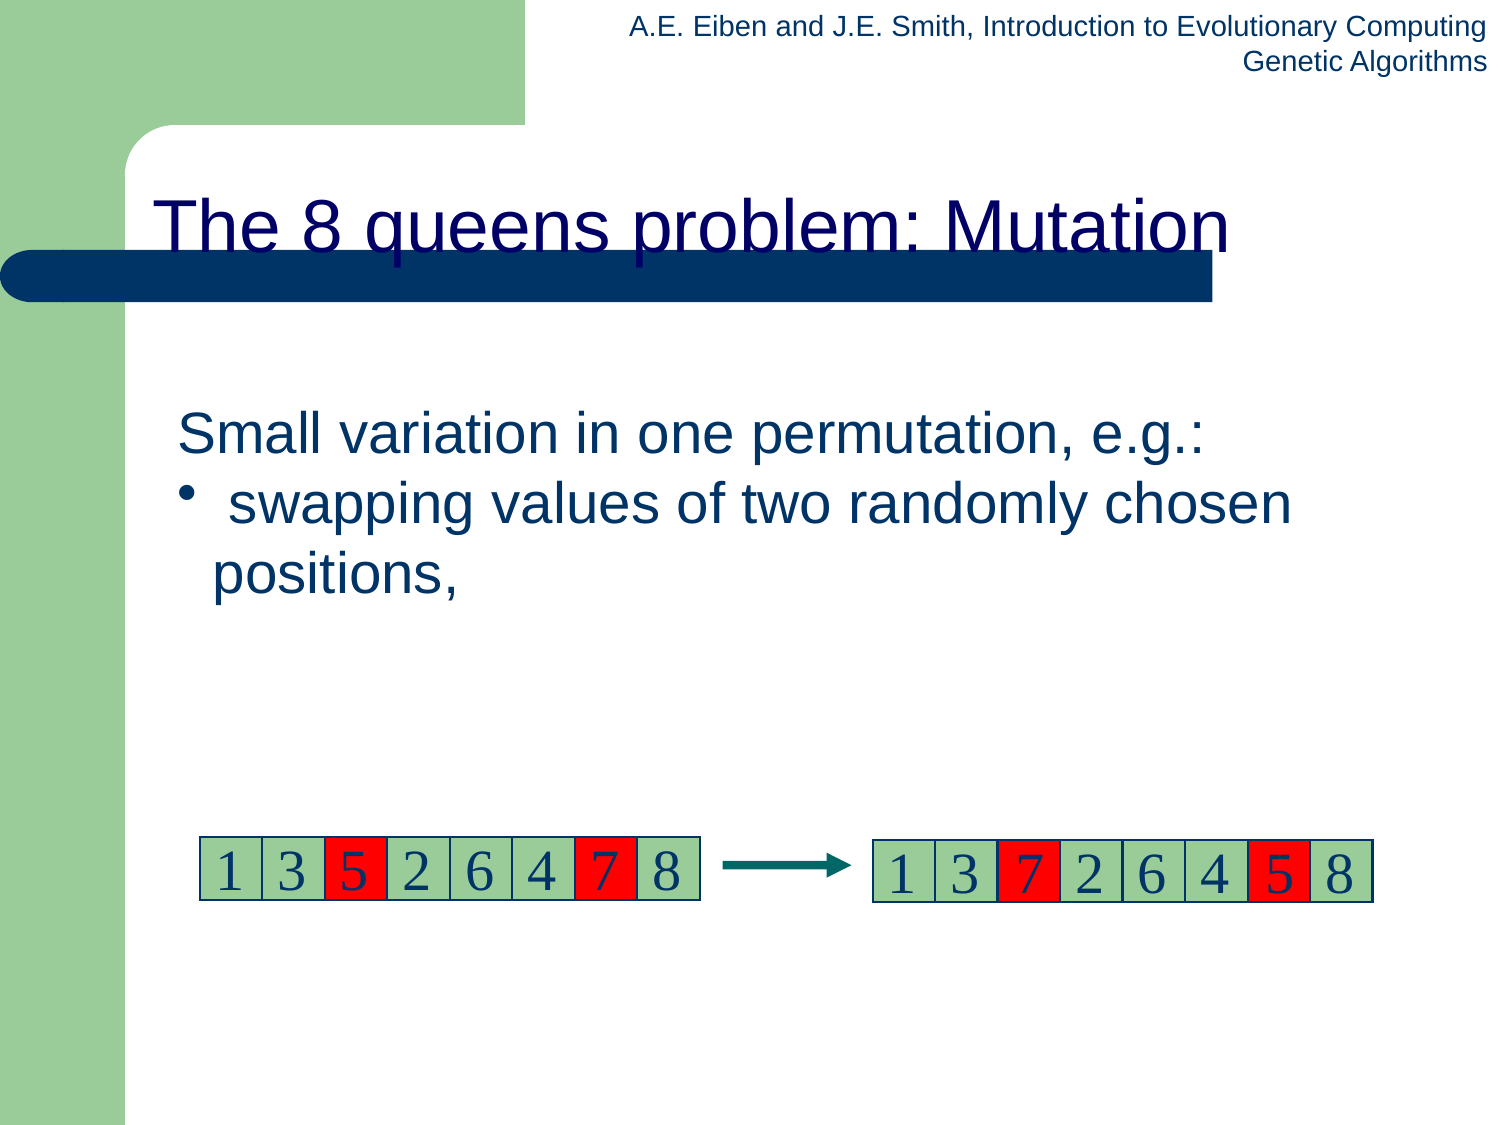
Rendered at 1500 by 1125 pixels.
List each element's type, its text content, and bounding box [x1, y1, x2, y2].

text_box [199, 824, 1373, 913]
text_box Small variation in one permutation, e.g.: swapping values of two randomly chosen positions, [162, 387, 1388, 612]
text_box The 8 queens problem: Mutation [137, 124, 1500, 275]
